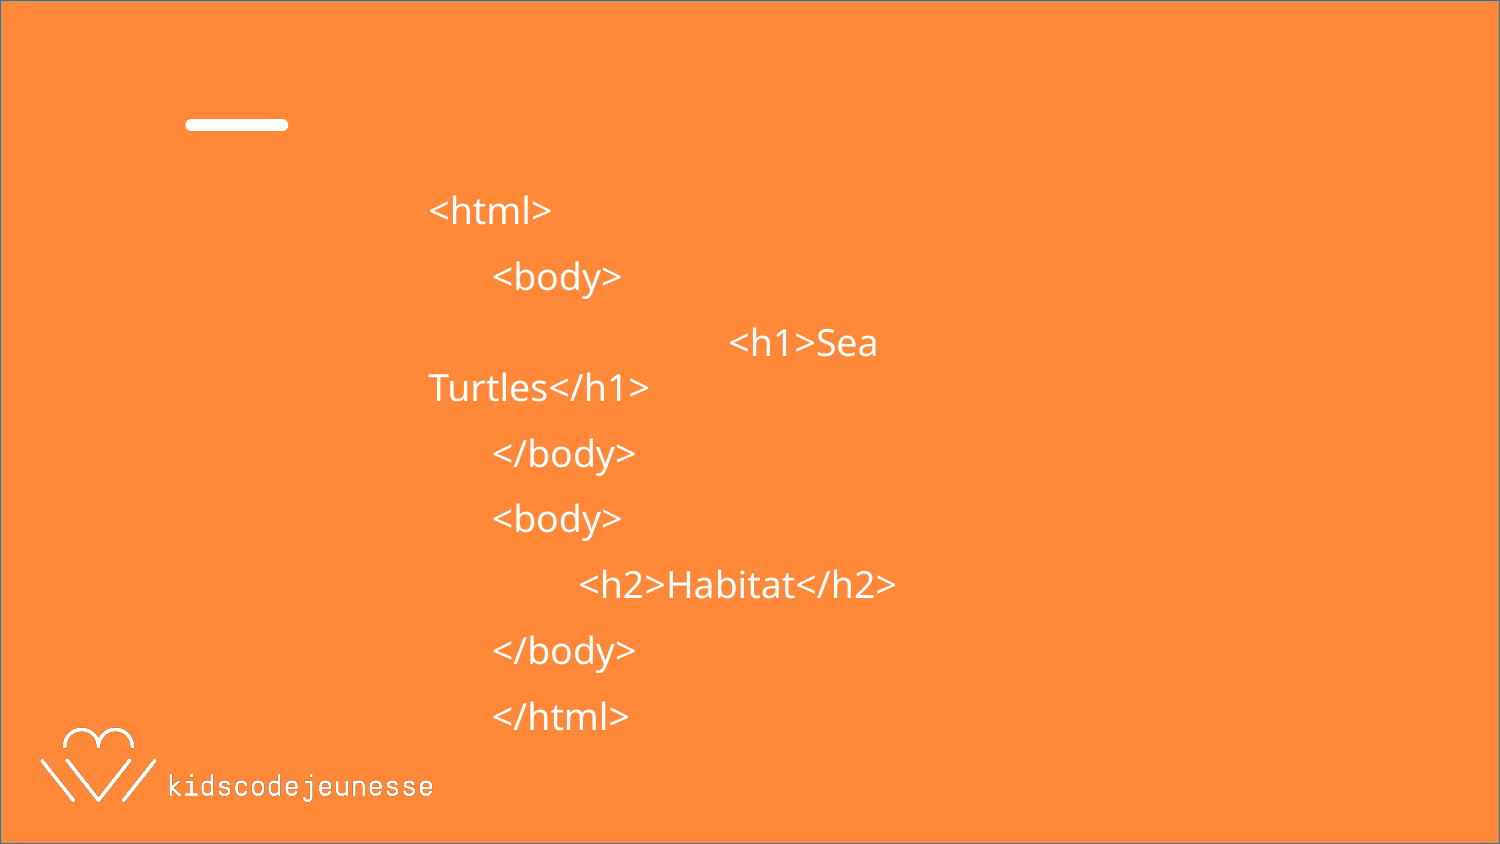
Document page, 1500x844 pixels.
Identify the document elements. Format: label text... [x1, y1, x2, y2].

text_box <html> <body> <h1>Sea Turtles</h1> </body> <body> <h2>Habitat</h2> </body> </html> [413, 171, 1087, 280]
picture [0, 685, 473, 844]
